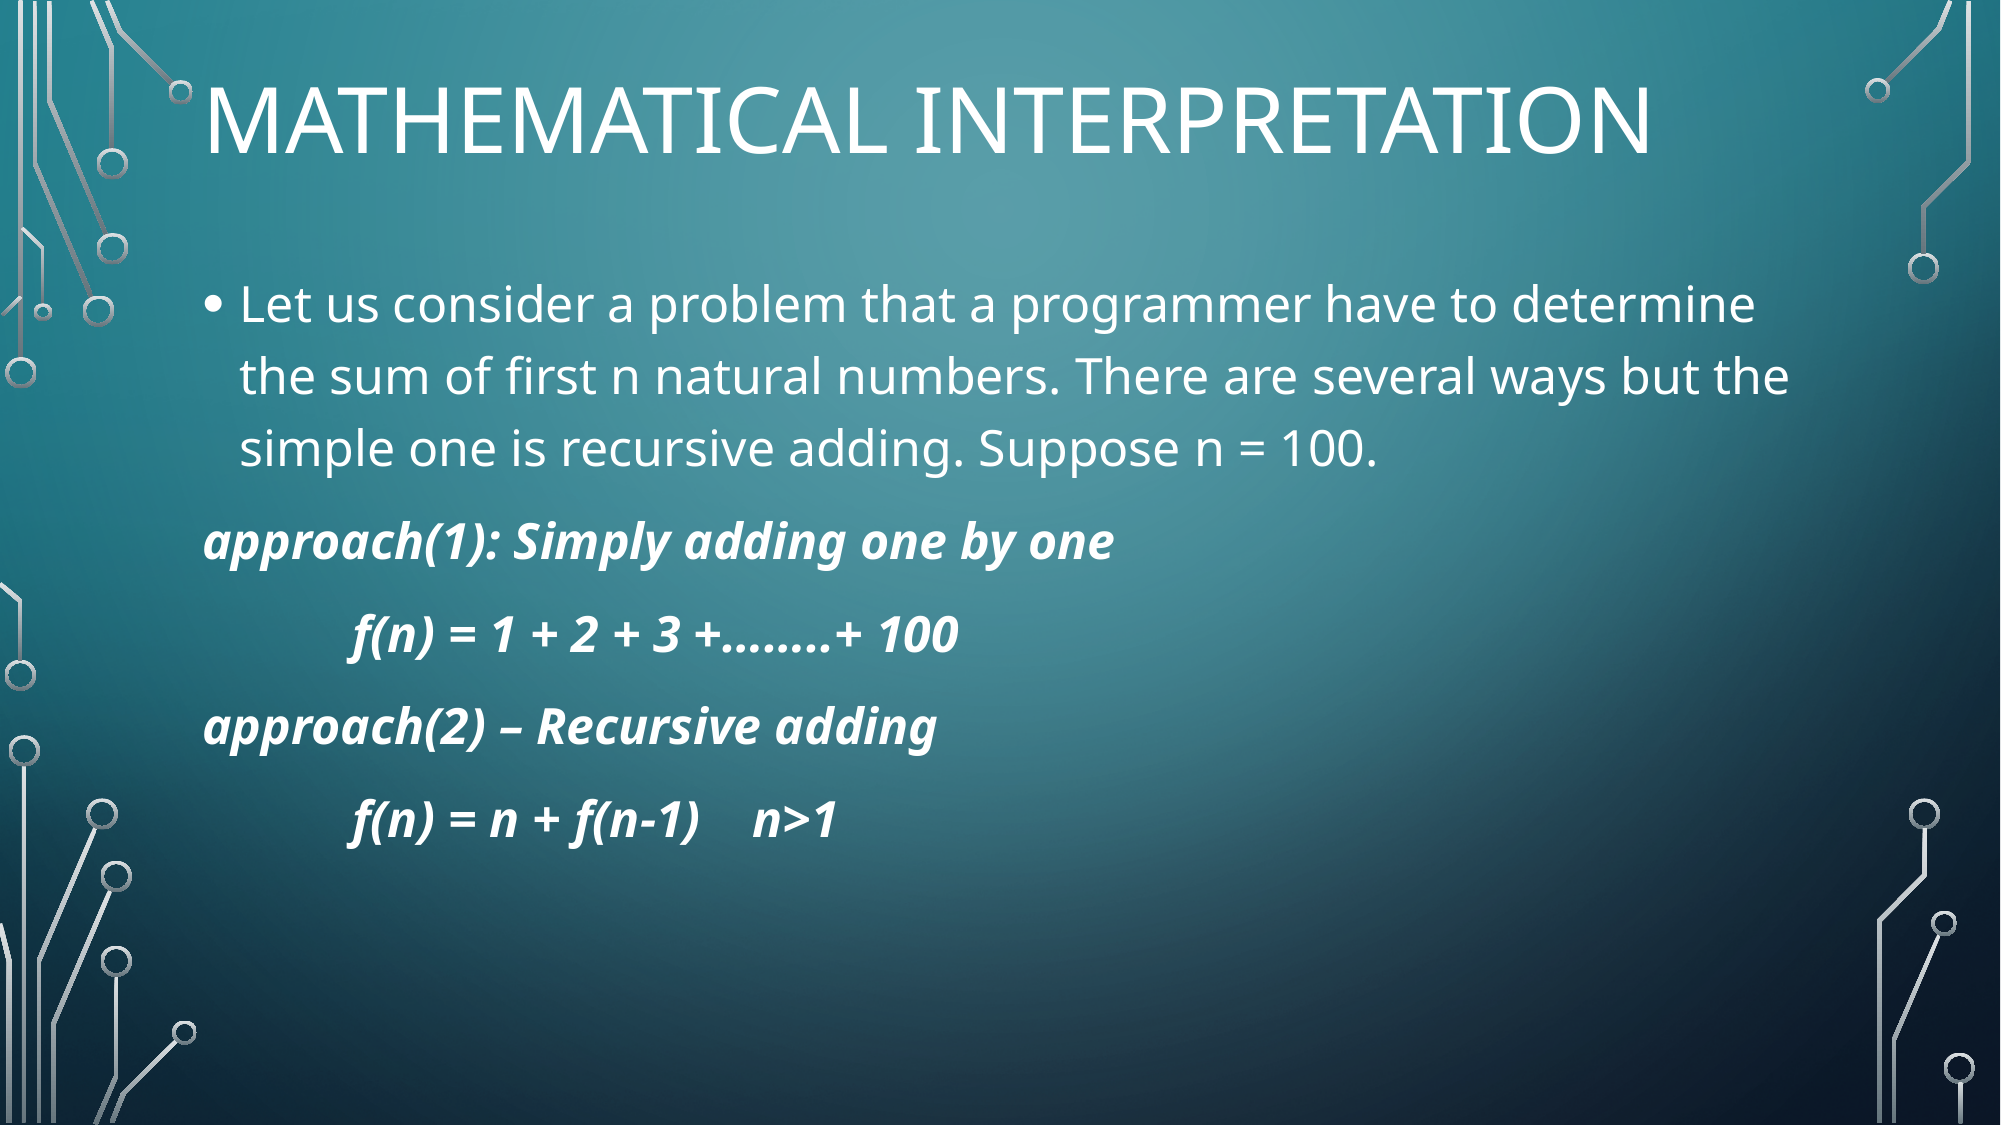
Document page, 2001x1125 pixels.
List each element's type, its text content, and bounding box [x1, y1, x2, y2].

list Let us consider a problem that a programmer have to determine the sum of first n natural numbers. There are several ways but the simple one is recursive adding. Suppose n = 100. approach(1): Simply adding one by one f(n) = 1 + 2 + 3 +……..+ 100 approach(2) – Recursive adding f(n) = n + f(n-1) n>1 [187, 253, 1813, 1005]
title Mathematical interpretation [187, 43, 1813, 205]
